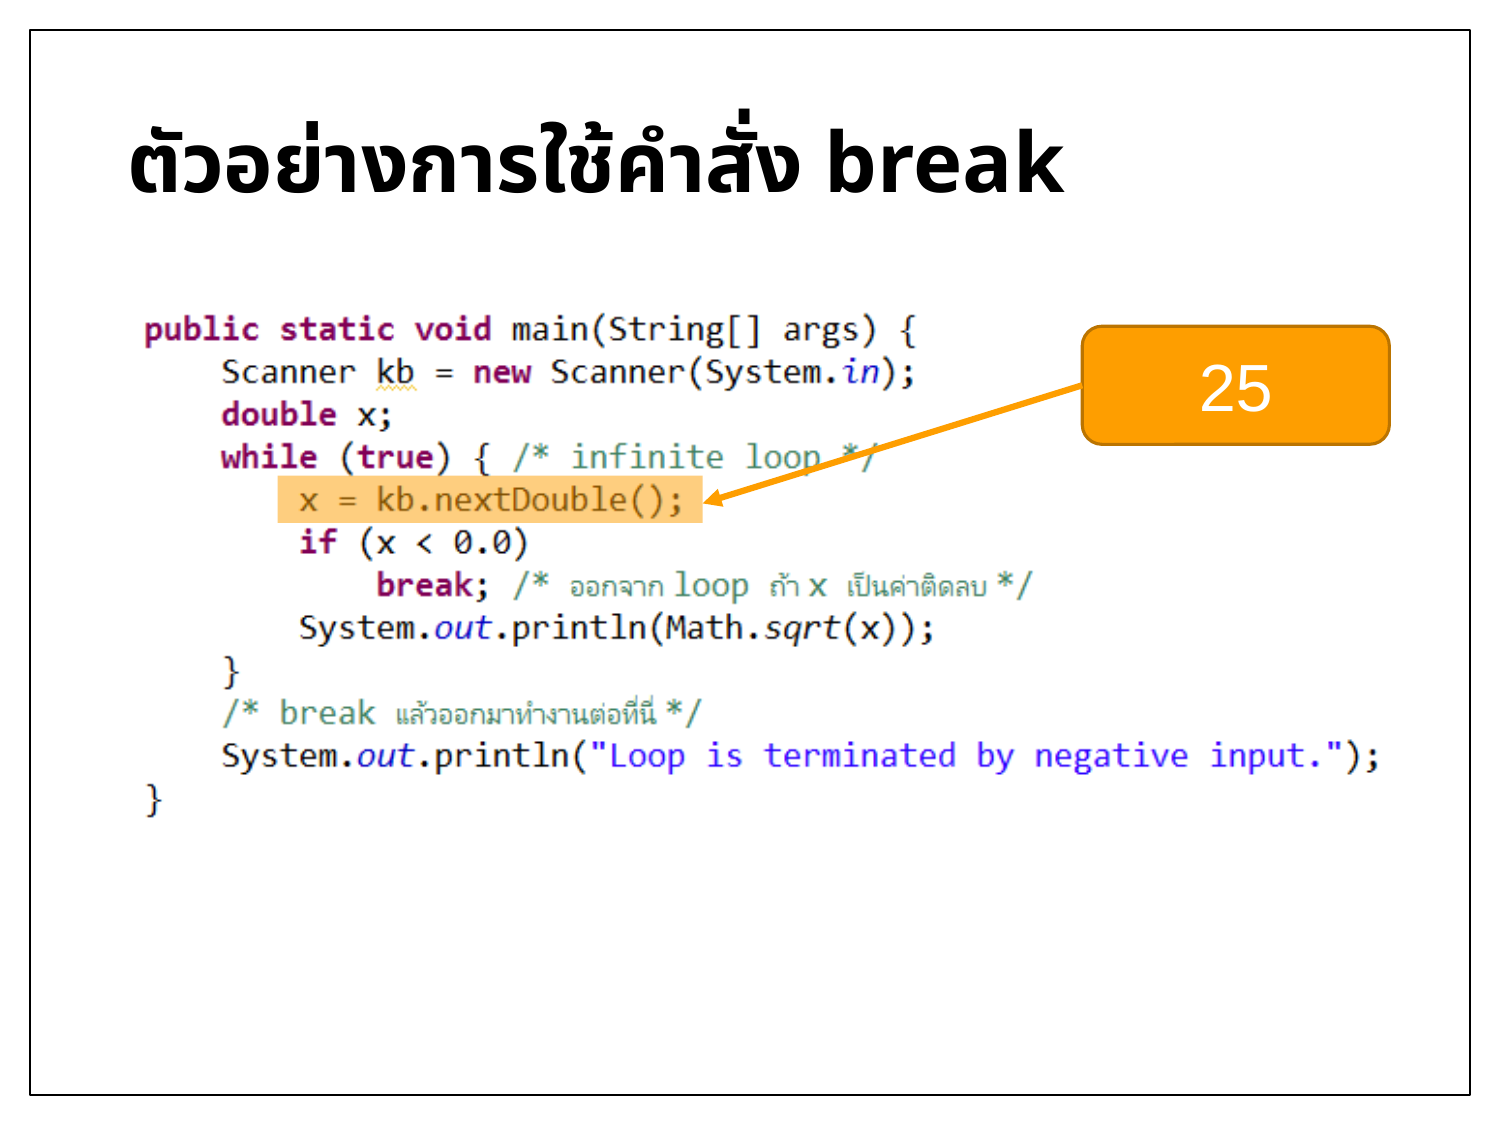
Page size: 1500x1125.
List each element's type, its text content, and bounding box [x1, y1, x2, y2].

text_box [702, 384, 1083, 504]
title ตัวอย่างการใช้คำสั่ง break [112, 54, 1328, 278]
picture [123, 302, 1387, 835]
